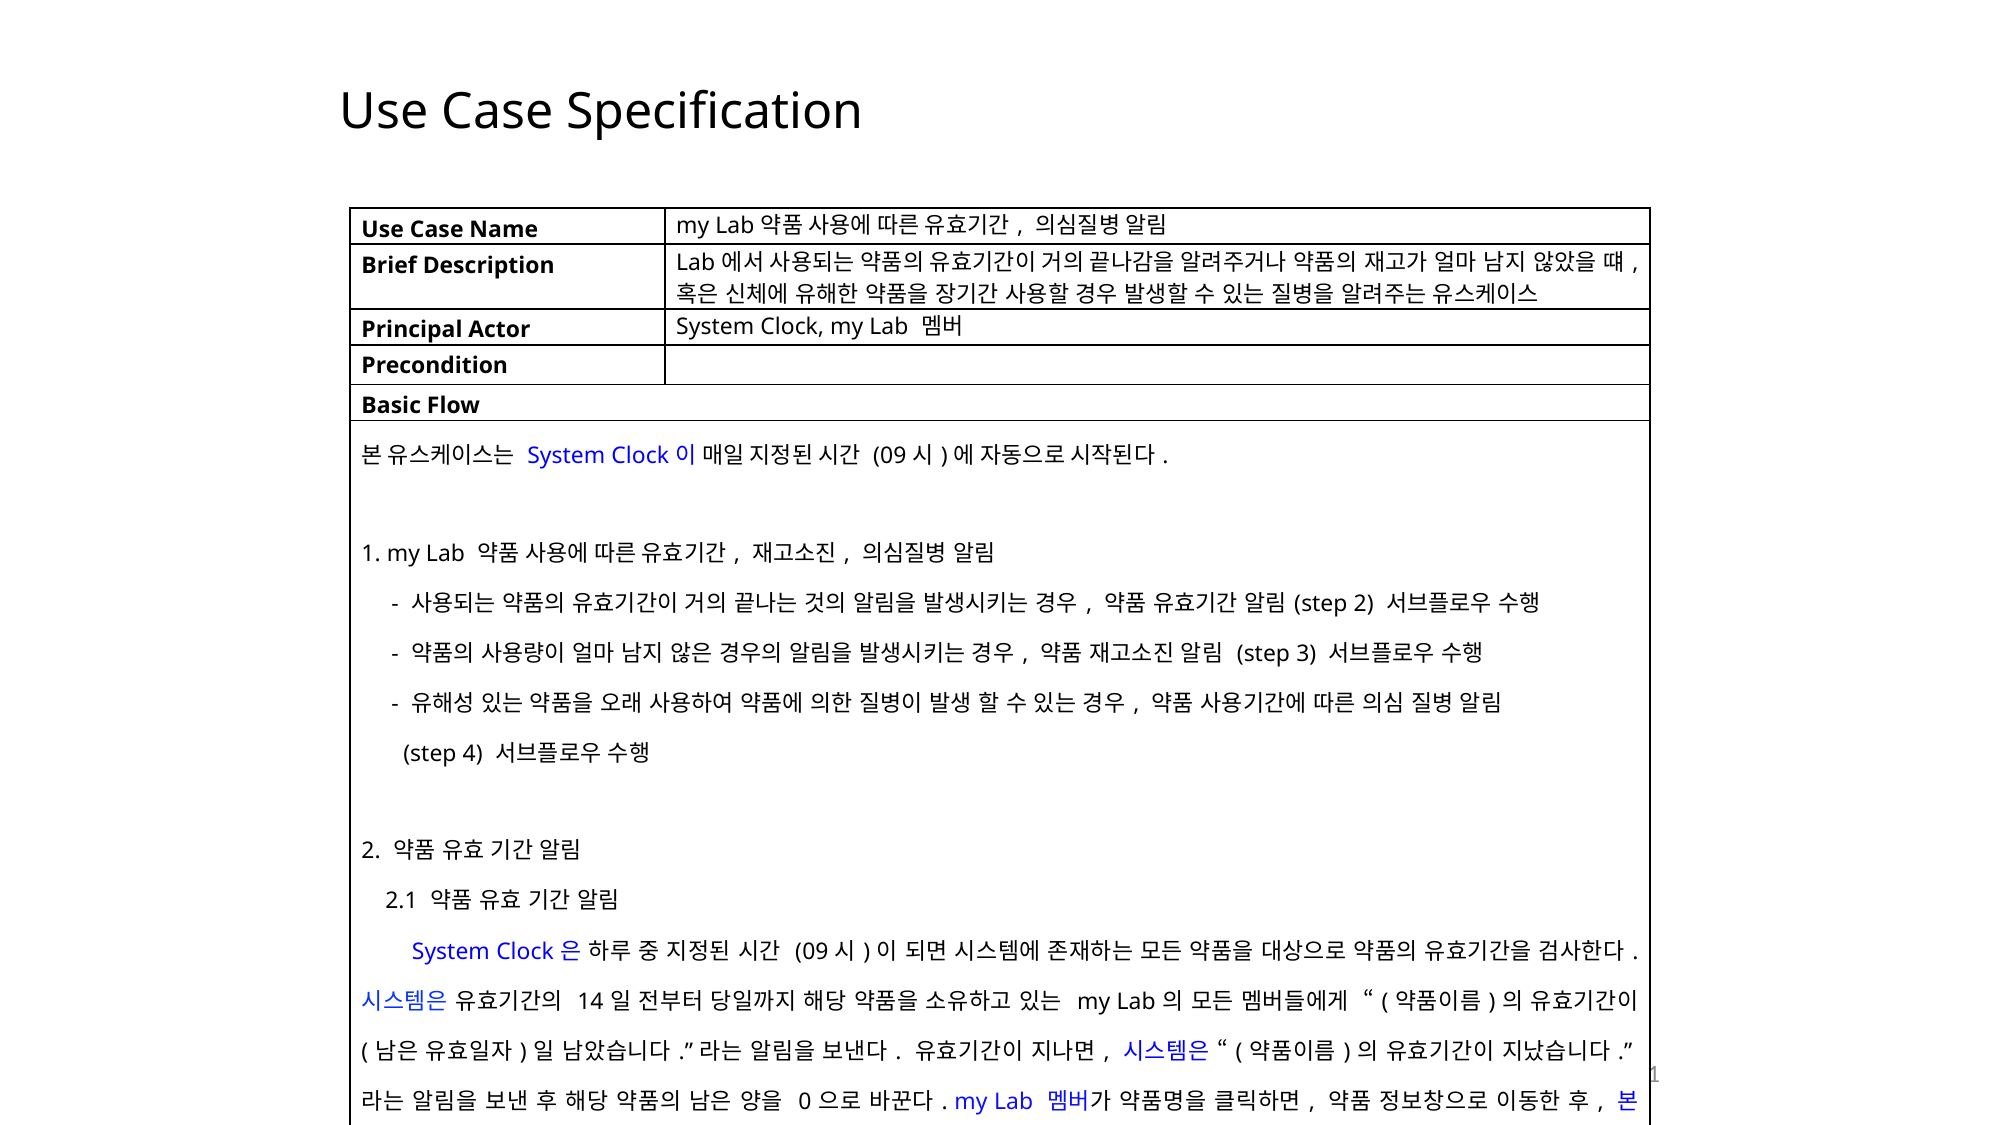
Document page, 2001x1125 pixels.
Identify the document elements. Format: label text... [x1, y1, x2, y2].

slide_number 1 [1651, 1042, 1675, 1103]
table_header my Lab약품 사용에 따른 유효기간, 의심질병 알림 [666, 209, 1649, 243]
title Use Case Specification [324, 45, 1675, 173]
table_cell [666, 346, 1649, 384]
table_cell 본 유스케이스는 System Clock이 매일 지정된 시간 (09시)에 자동으로 시작된다. 1. my Lab 약품 사용에 따른 유효기간, 재고소진, 의심질병 알림 - 사용되는 약품의 유효기간이 거의 끝나는 것의 알림을 발생시키는 경우, 약품 유효기간 알림(step 2) 서브플로우 수행 - 약품의 사용량이 얼마 남지 않은 경우의 알림을 발생시키는 경우, 약품 재고소진 알림 (step 3) 서브플로우 수행 - 유해성 있는 약품을 오래 사용하여 약품에 의한 질병이 발생 할 수 있는 경우, 약품 사용기간에 따른 의심 질병 알림 (step 4) 서브플로우 수행 2. 약품 유효 기간 알림 2.1 약품 유효 기간 알림 System Clock은 하루 중 지정된 시간 (09시)이 되면 시스템에 존재하는 모든 약품을 대상으로 약품의 유효기간을 검사한다. 시스템은 유효기간의 14일 전부터 당일까지 해당 약품을 소유하고 있는 my Lab의 모든 멤버들에게 “(약품이름)의 유효기간이 (남은 유효일자)일 남았습니다.”라는 알림을 보낸다. 유효기간이 지나면, 시스템은 “(약품이름)의 유효기간이 지났습니다.”라는 알림을 보낸 후 해당 약품의 남은 양을 0으로 바꾼다. my Lab 멤버가 약품명을 클릭하면, 약품 정보창으로 이동한 후, 본 유스케이스를 종료한다. (AF1) [351, 421, 1649, 1125]
table_cell System Clock, my Lab 멤버 [666, 310, 1649, 344]
table_cell Lab에서 사용되는 약품의 유효기간이 거의 끝나감을 알려주거나 약품의 재고가 얼마 남지 않았을 떄, 혹은 신체에 유해한 약품을 장기간 사용할 경우 발생할 수 있는 질병을 알려주는 유스케이스 [666, 245, 1649, 308]
text_box [300, 50, 793, 543]
table_cell Basic Flow [351, 385, 1649, 420]
table_cell Principal Actor [351, 310, 664, 344]
table_cell Brief Description [351, 245, 664, 308]
table_cell Precondition [351, 346, 664, 384]
table_header Use Case Name [351, 209, 664, 243]
